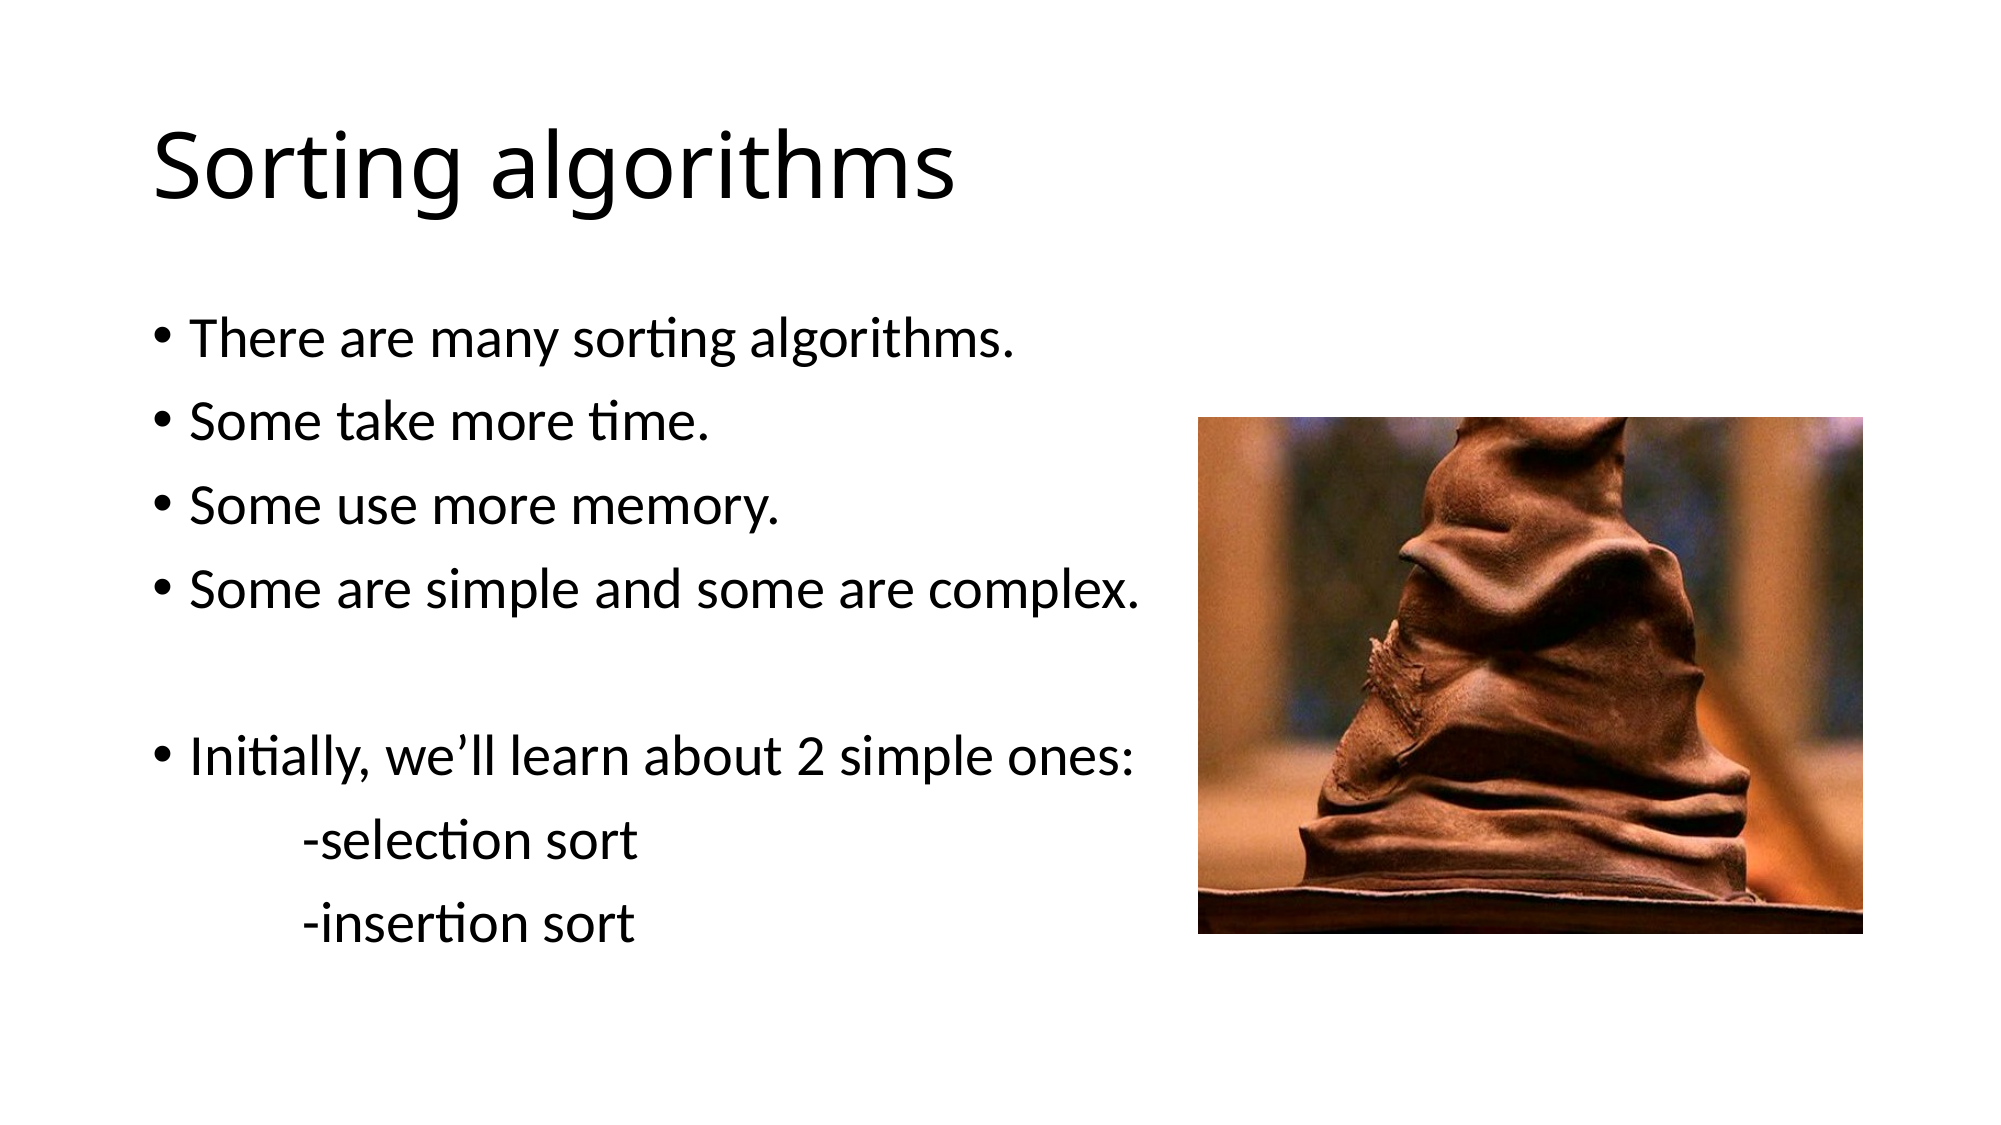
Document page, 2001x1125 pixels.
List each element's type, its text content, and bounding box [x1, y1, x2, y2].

picture [1198, 417, 1863, 934]
title Sorting algorithms [137, 59, 1863, 278]
list There are many sorting algorithms. Some take more time. Some use more memory. Some are simple and some are complex. Initially, we’ll learn about 2 simple ones: -selection sort -insertion sort [137, 299, 1863, 1014]
